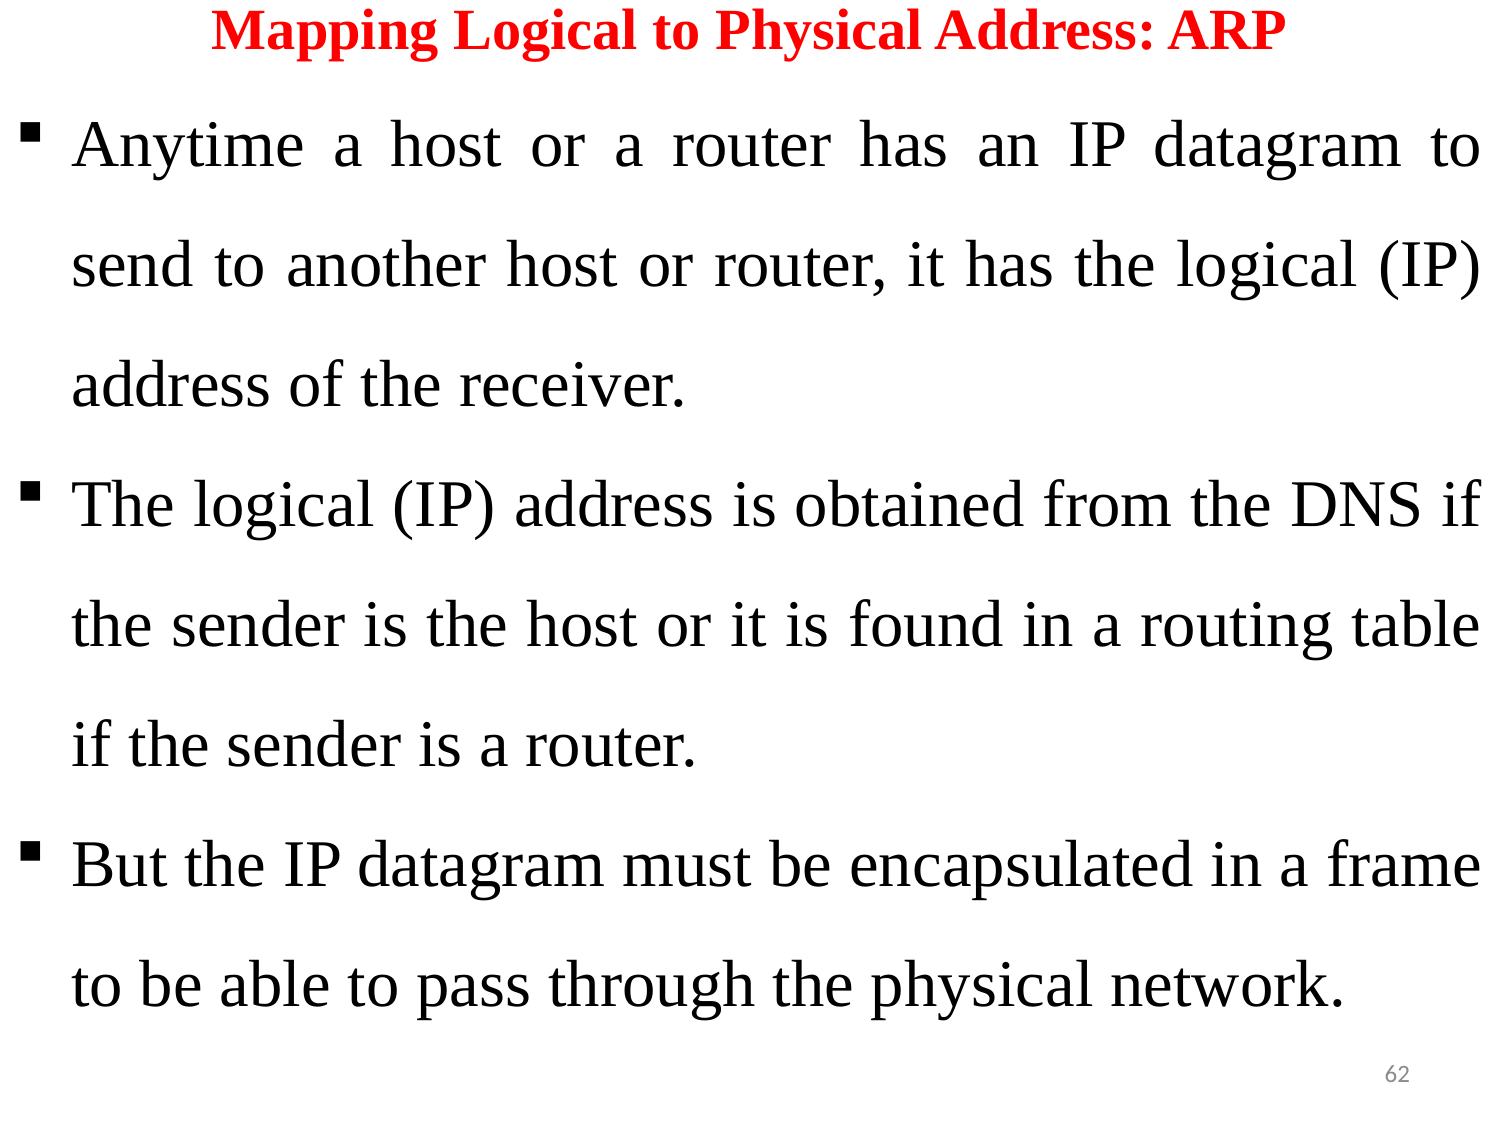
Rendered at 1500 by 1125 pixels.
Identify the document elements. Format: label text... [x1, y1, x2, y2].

title Mapping Logical to Physical Address: ARP [74, 0, 1426, 52]
slide_number 62 [1074, 1042, 1425, 1103]
list Anytime a host or a router has an IP datagram to send to another host or router, it has the logical (IP) address of the receiver. The logical (IP) address is obtained from the DNS if the sender is the host or it is found in a routing table if the sender is a router. But the IP datagram must be encapsulated in a frame to be able to pass through the physical network. [0, 52, 1500, 1125]
